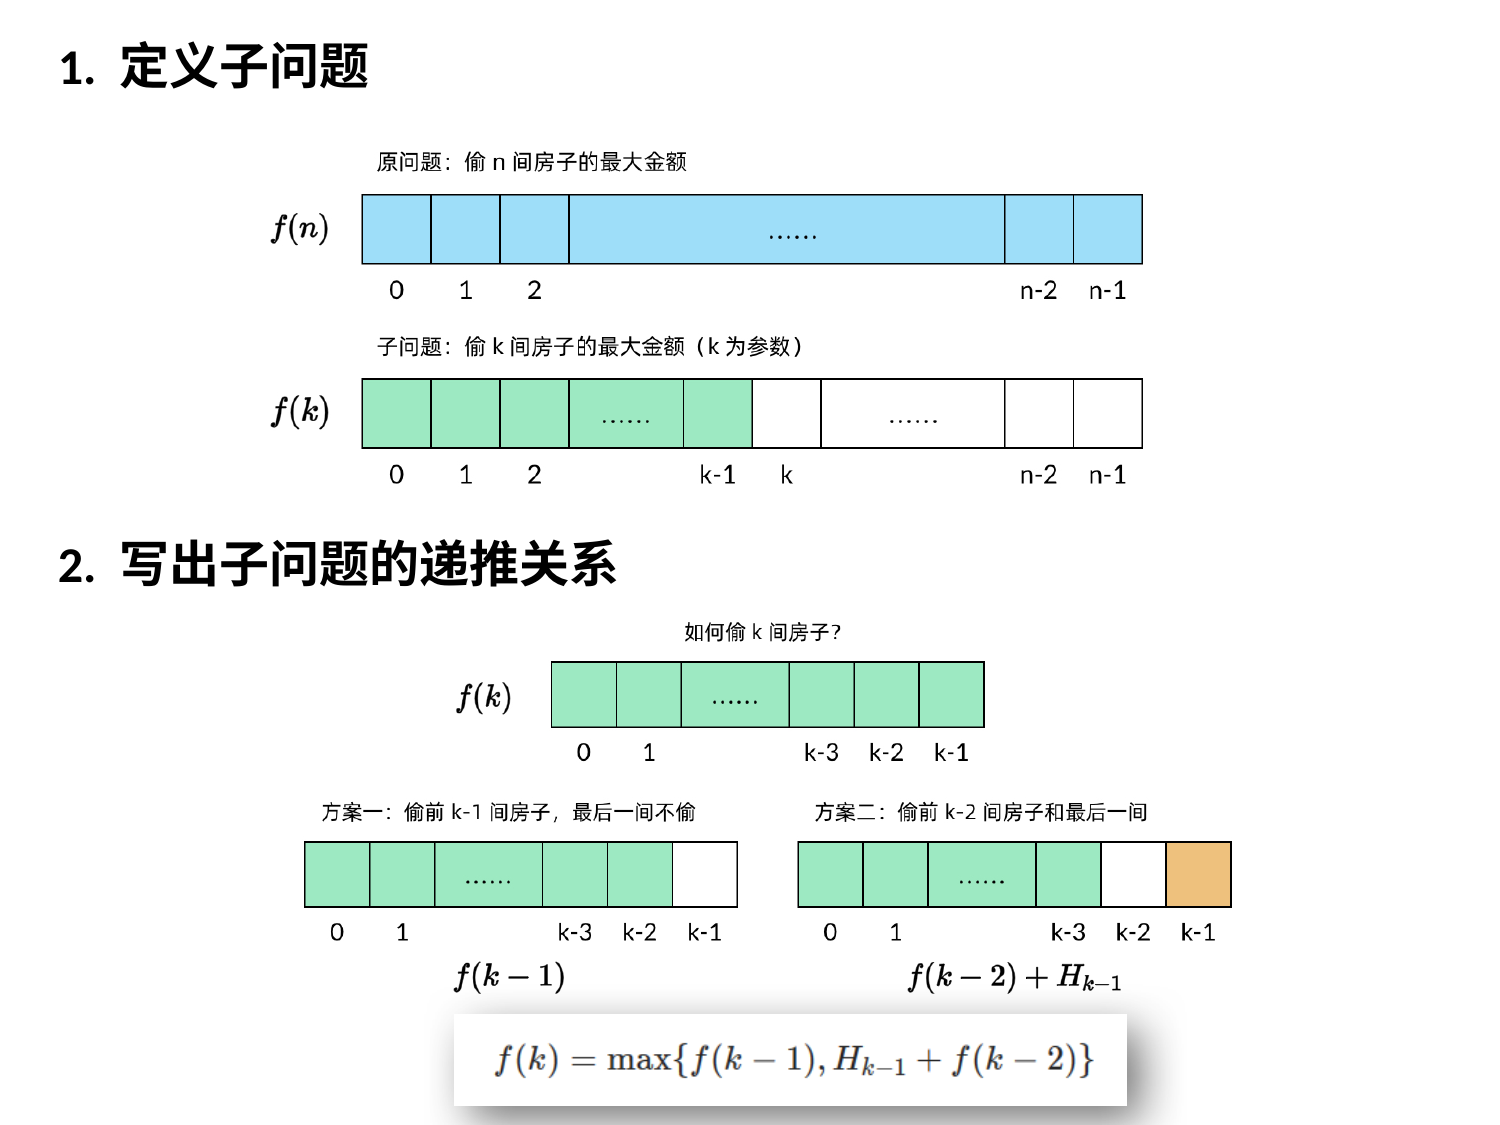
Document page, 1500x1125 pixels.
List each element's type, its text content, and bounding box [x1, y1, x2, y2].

picture [201, 102, 1234, 533]
text_box 2. 写出子问题的递推关系 [43, 524, 642, 600]
picture [280, 608, 1254, 1106]
text_box 1. 定义子问题 [43, 26, 447, 102]
